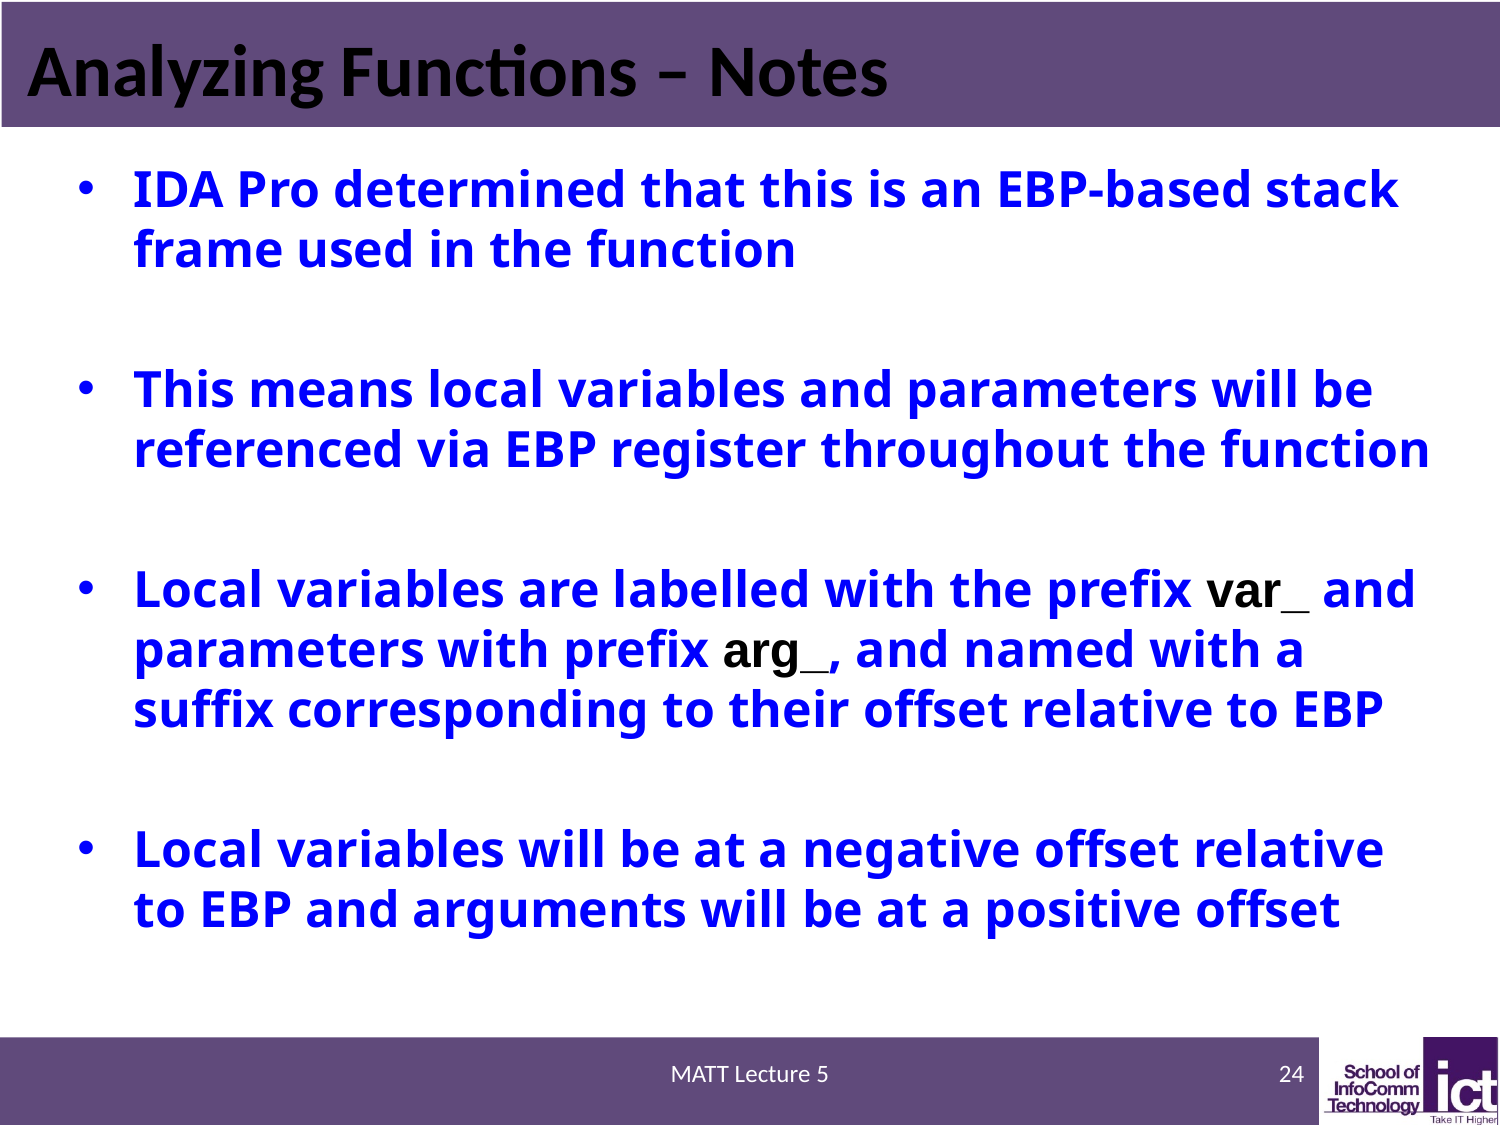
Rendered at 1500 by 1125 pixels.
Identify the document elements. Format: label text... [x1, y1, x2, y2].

slide_number 24 [1037, 1042, 1320, 1103]
picture [1319, 1037, 1497, 1125]
title Analyzing Functions – Notes [12, 13, 1363, 119]
footer MATT Lecture 5 [512, 1042, 988, 1103]
list IDA Pro determined that this is an EBP-based stack frame used in the function This means local variables and parameters will be referenced via EBP register throughout the function Local variables are labelled with the prefix var_ and parameters with prefix arg_, and named with a suffix corresponding to their offset relative to EBP Local variables will be at a negative offset relative to EBP and arguments will be at a positive offset [62, 149, 1450, 1000]
